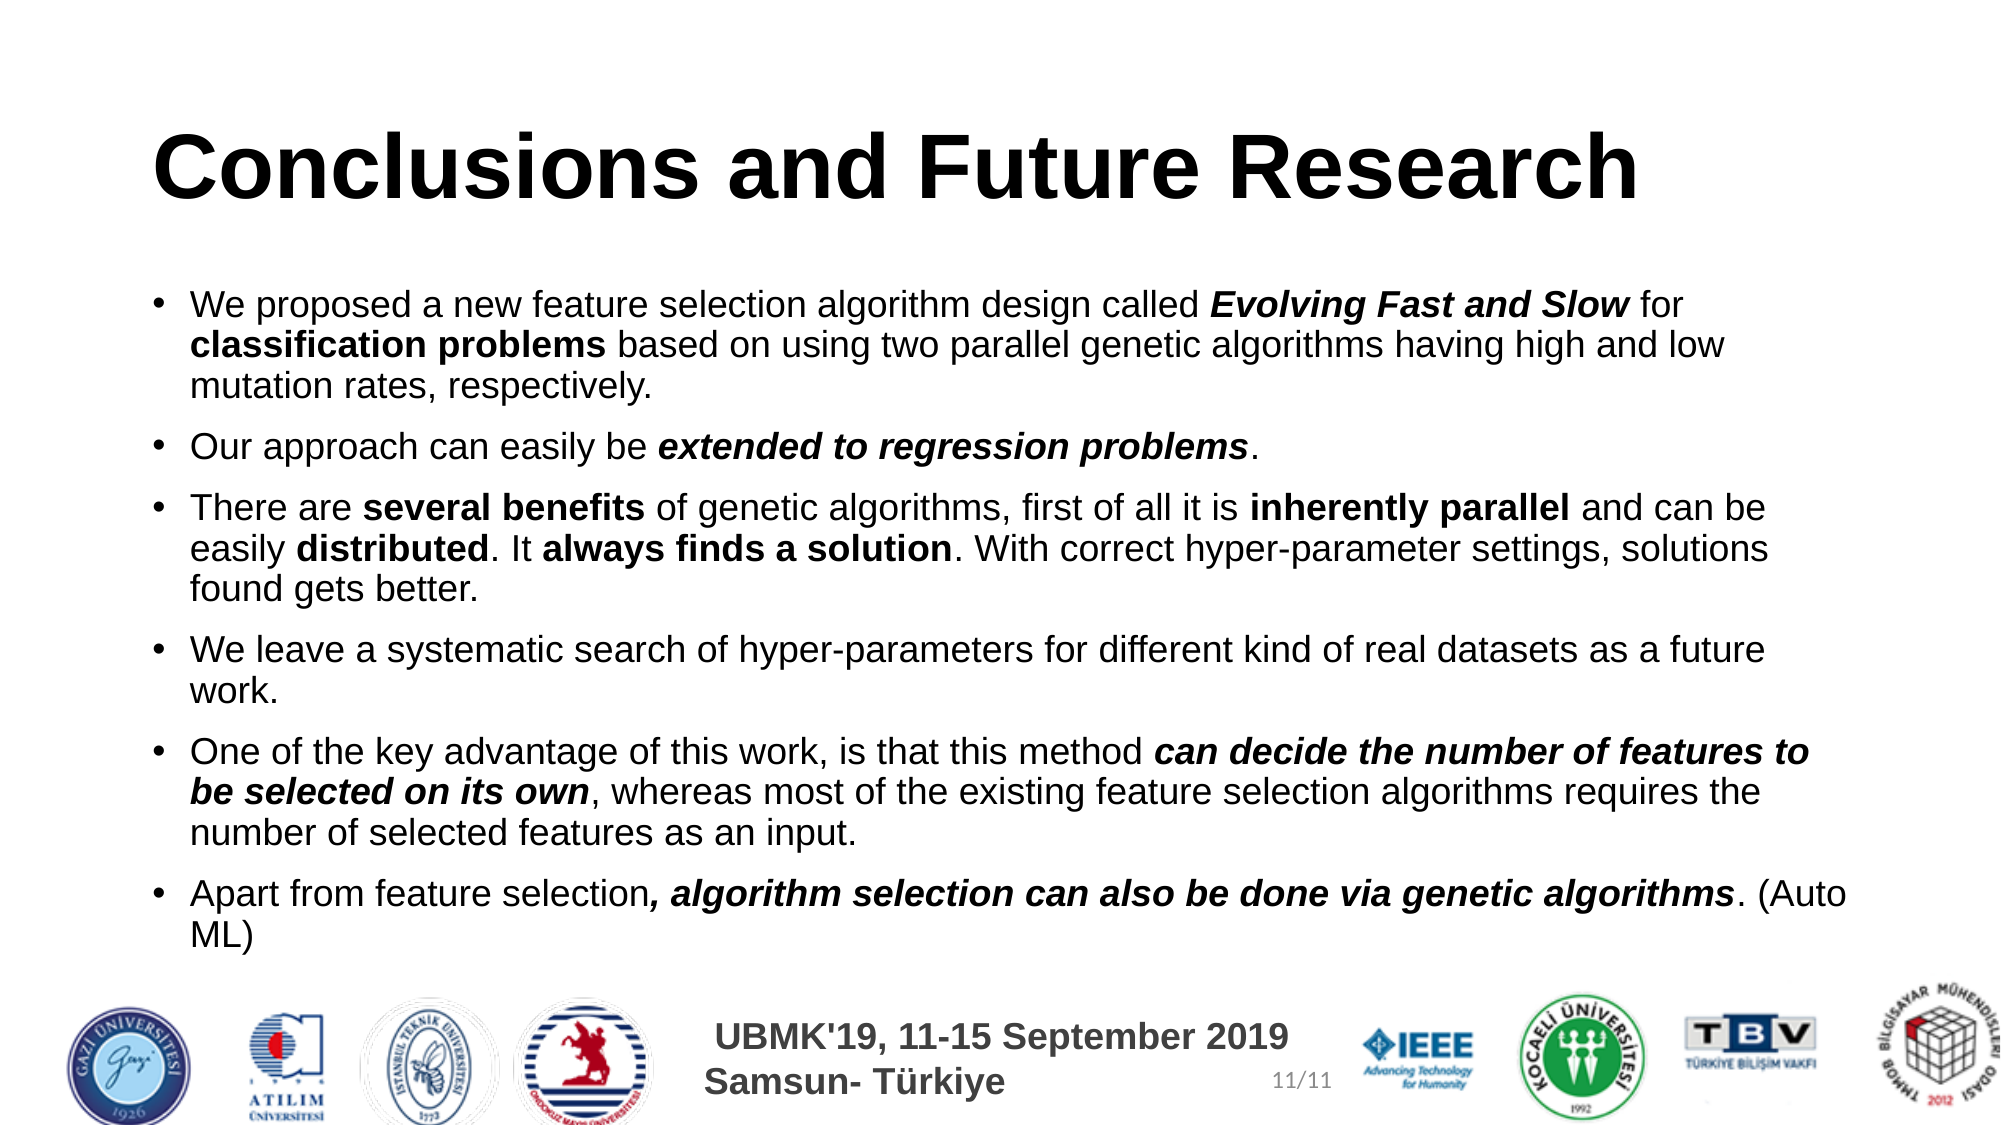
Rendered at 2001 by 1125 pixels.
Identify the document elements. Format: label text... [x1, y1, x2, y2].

list We proposed a new feature selection algorithm design called Evolving Fast and Slow for classification problems based on using two parallel genetic algorithms having high and low mutation rates, respectively. Our approach can easily be extended to regression problems. There are several benefits of genetic algorithms, first of all it is inherently parallel and can be easily distributed. It always finds a solution. With correct hyper-parameter settings, solutions found gets better. We leave a systematic search of hyper-parameters for different kind of real datasets as a future work. One of the key advantage of this work, is that this method can decide the number of features to be selected on its own, whereas most of the existing feature selection algorithms requires the number of selected features as an input. Apart from feature selection, algorithm selection can also be done via genetic algorithms. (Auto ML) [137, 277, 1863, 992]
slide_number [137, 1042, 588, 1103]
picture [1349, 992, 1653, 1125]
picture [52, 987, 663, 1125]
title Conclusions and Future Research [137, 59, 1863, 277]
footer UBMK'19, 11-15 September 2019 Samsun- Türkiye [680, 1026, 1324, 1087]
picture [1664, 972, 2001, 1115]
text_box 11/11 [897, 1048, 1348, 1108]
